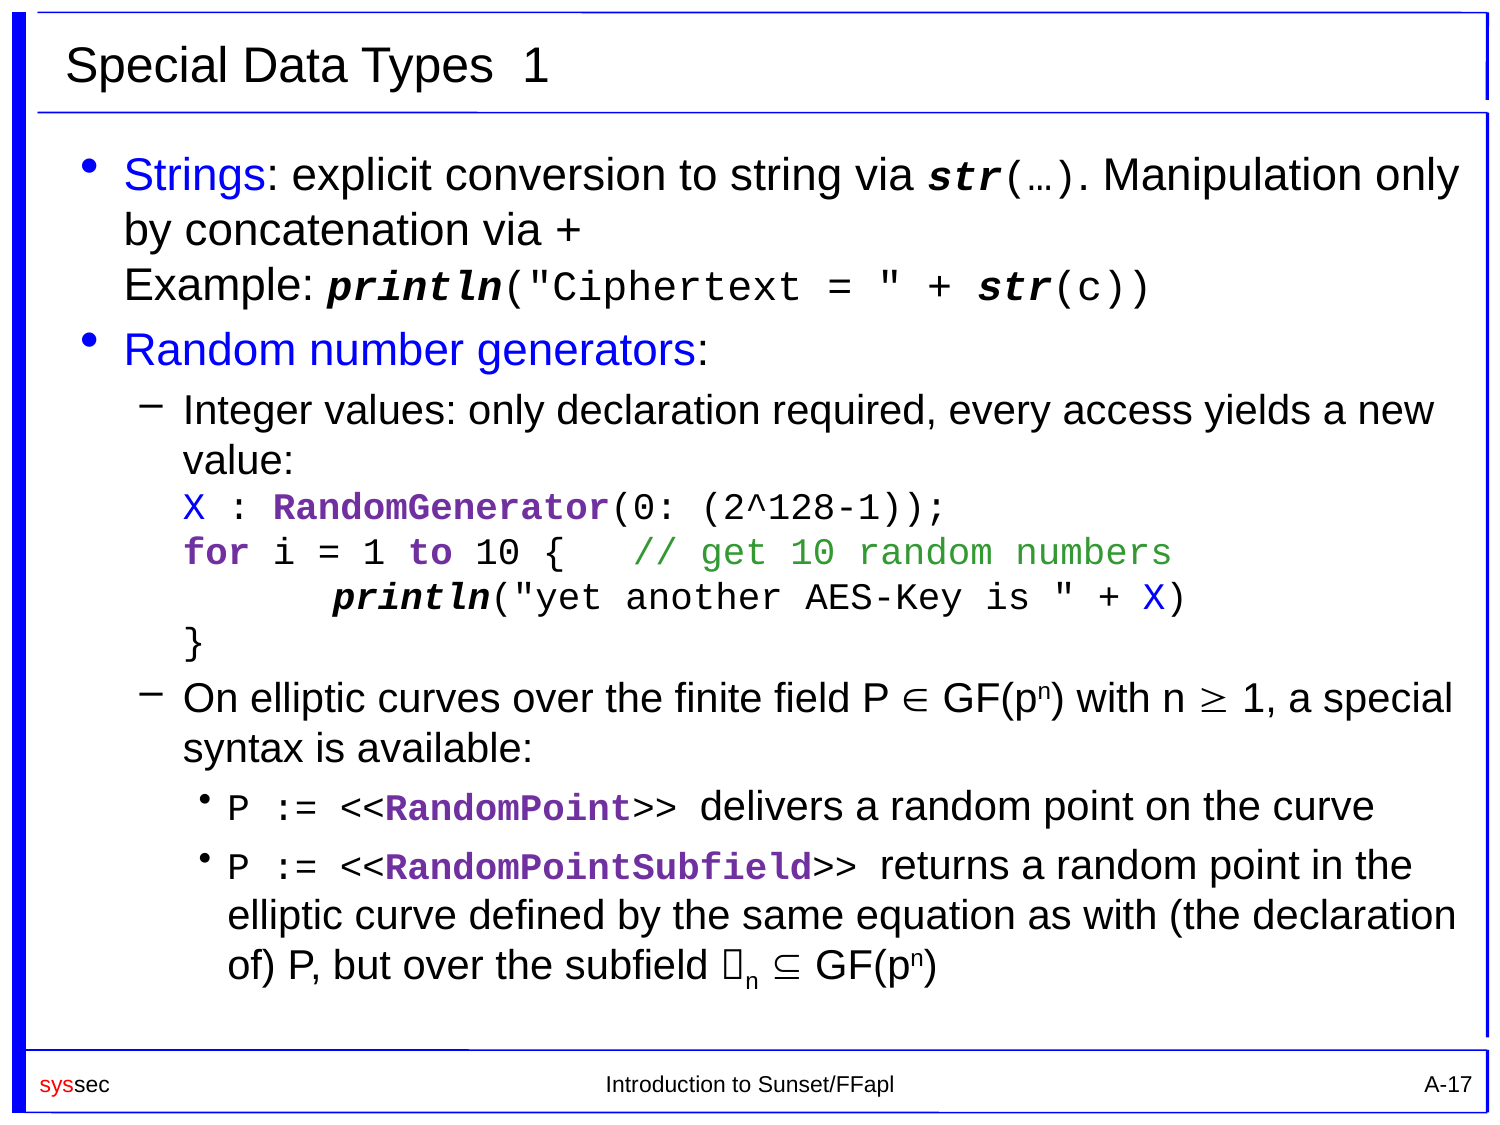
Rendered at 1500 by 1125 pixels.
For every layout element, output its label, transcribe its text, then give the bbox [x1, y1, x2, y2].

title Special Data Types 1 [49, 24, 1451, 101]
list Strings: explicit conversion to string via str(…). Manipulation only by concatenation via + Example: println("Ciphertext = " + str(c)) Random number generators: Integer values: only declaration required, every access yields a new value: X : RandomGenerator(0: (2^128-1)); for i = 1 to 10 { // get 10 random numbers println("yet another AES-Key is " + X) } On elliptic curves over the finite field P  GF(pn) with n  1, a special syntax is available: P := <<RandomPoint>> delivers a random point on the curve P := <<RandomPointSubfield>> returns a random point in the elliptic curve defined by the same equation as with (the declaration of) P, but over the subfield n  GF(pn) [49, 137, 1476, 1038]
